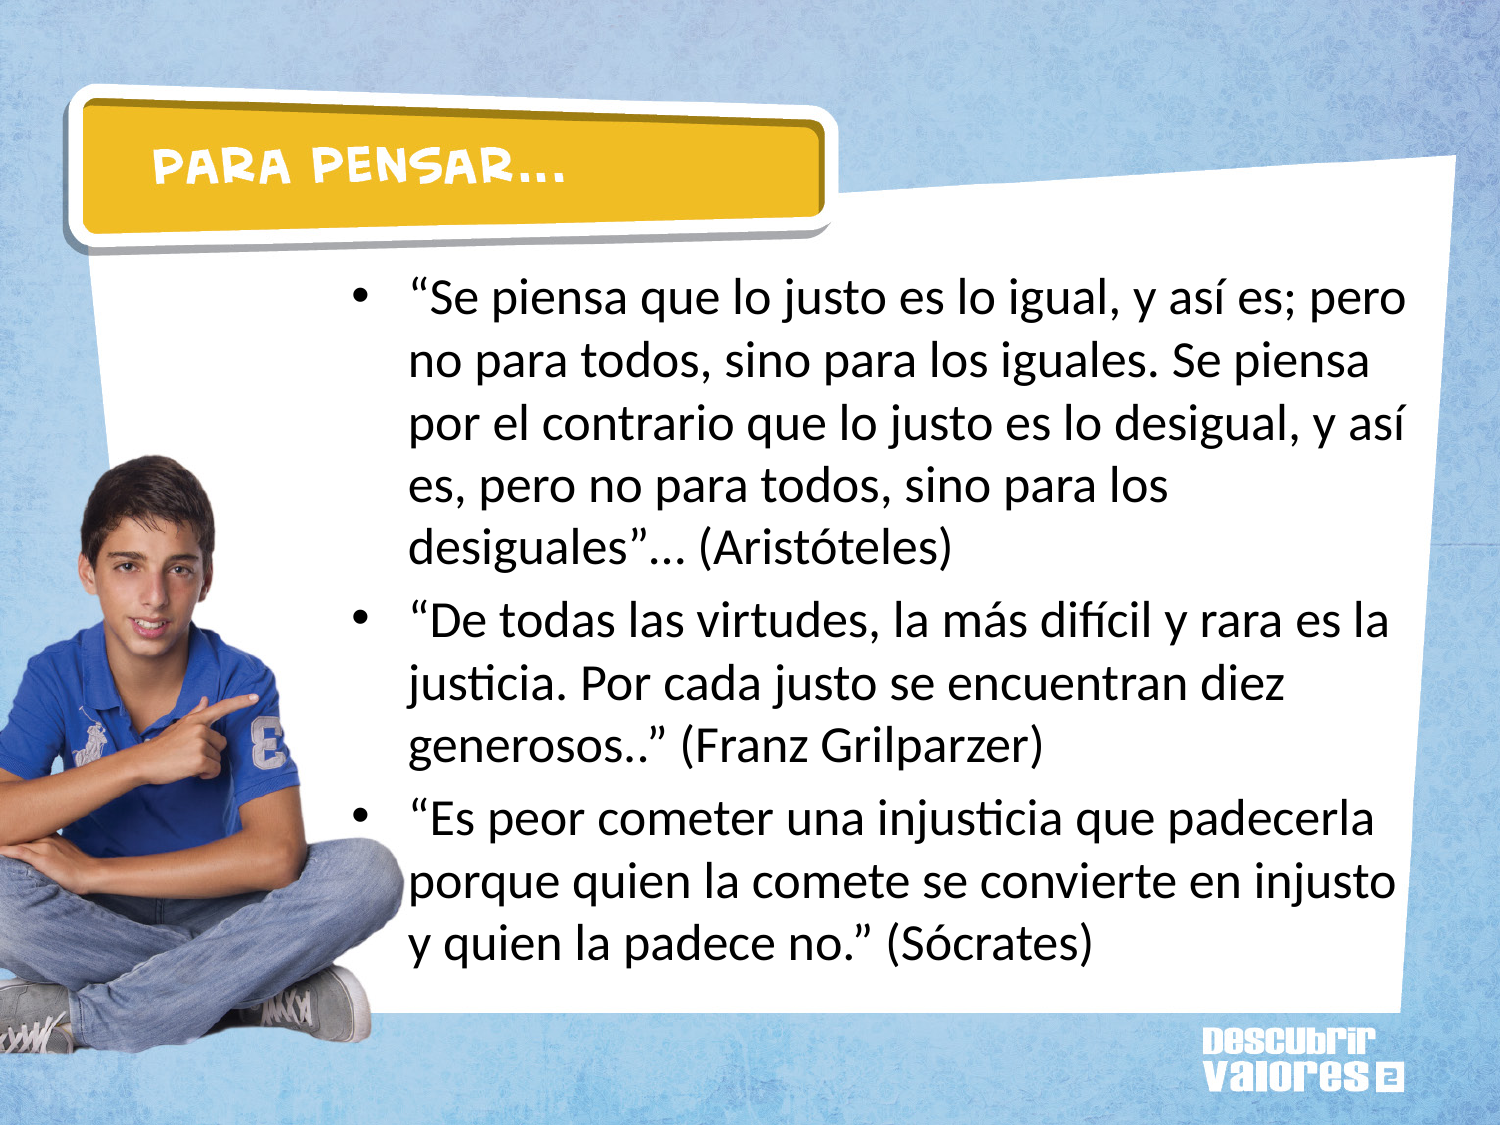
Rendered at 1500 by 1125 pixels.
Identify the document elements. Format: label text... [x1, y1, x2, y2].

list “Se piensa que lo justo es lo igual, y así es; pero no para todos, sino para los iguales. Se piensa por el contrario que lo justo es lo desigual, y así es, pero no para todos, sino para los desiguales”… (Aristóteles) “De todas las virtudes, la más difícil y rara es la justicia. Por cada justo se encuentran diez generosos..” (Franz Grilparzer) “Es peor cometer una injusticia que padecerla porque quien la comete se convierte en injusto y quien la padece no.” (Sócrates) [336, 255, 1424, 1024]
picture [0, 0, 1500, 1125]
